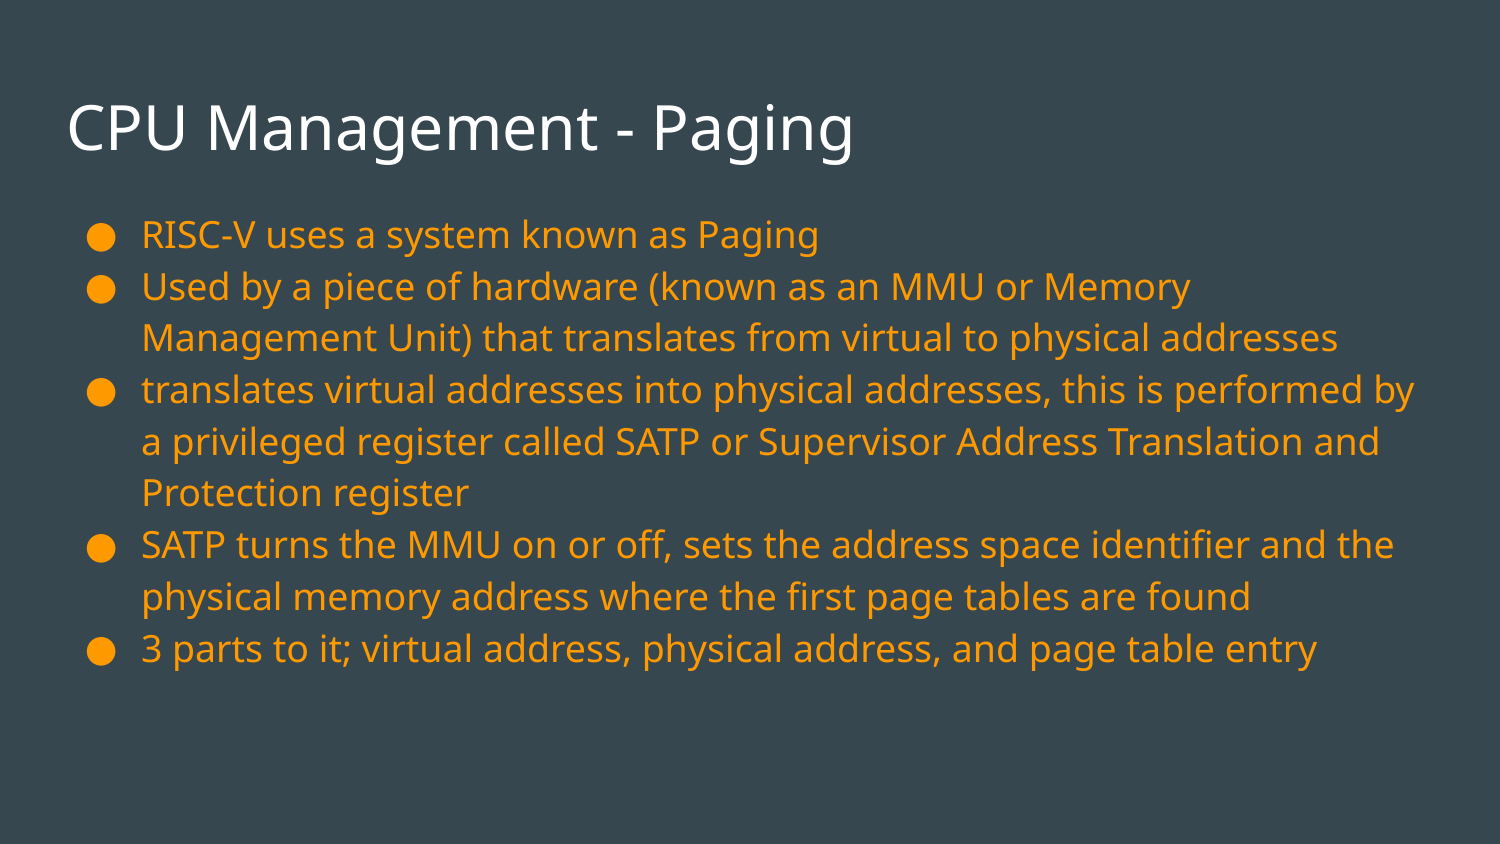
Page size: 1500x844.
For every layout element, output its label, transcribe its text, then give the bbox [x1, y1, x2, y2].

list RISC-V uses a system known as Paging Used by a piece of hardware (known as an MMU or Memory Management Unit) that translates from virtual to physical addresses translates virtual addresses into physical addresses, this is performed by a privileged register called SATP or Supervisor Address Translation and Protection register SATP turns the MMU on or off, sets the address space identifier and the physical memory address where the first page tables are found 3 parts to it; virtual address, physical address, and page table entry [51, 189, 1449, 750]
title CPU Management - Paging [51, 72, 1449, 167]
